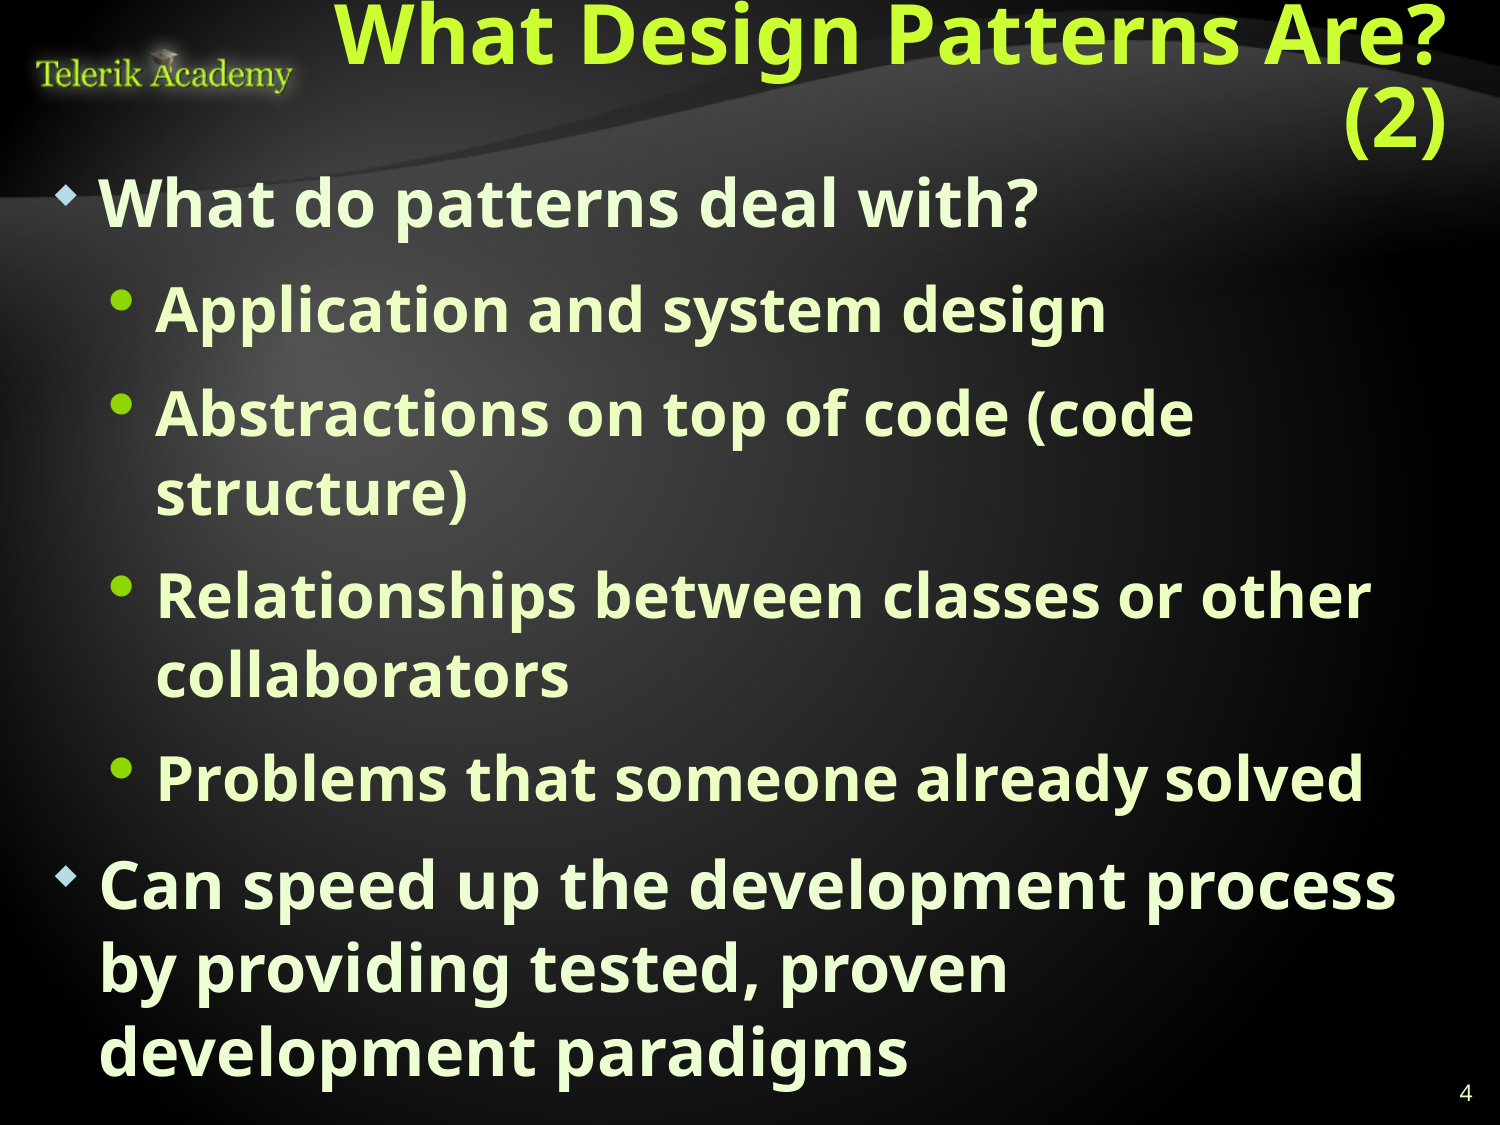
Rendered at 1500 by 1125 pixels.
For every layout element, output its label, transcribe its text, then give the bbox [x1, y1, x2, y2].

slide_number 4 [1412, 1074, 1488, 1113]
picture [0, 0, 1500, 1125]
title What Design Patterns Are? (2) [300, 12, 1463, 149]
list What do patterns deal with? Application and system design Abstractions on top of code (code structure) Relationships between classes or other collaborators Problems that someone already solved Can speed up the development process by providing tested, proven development paradigms [37, 149, 1475, 1100]
